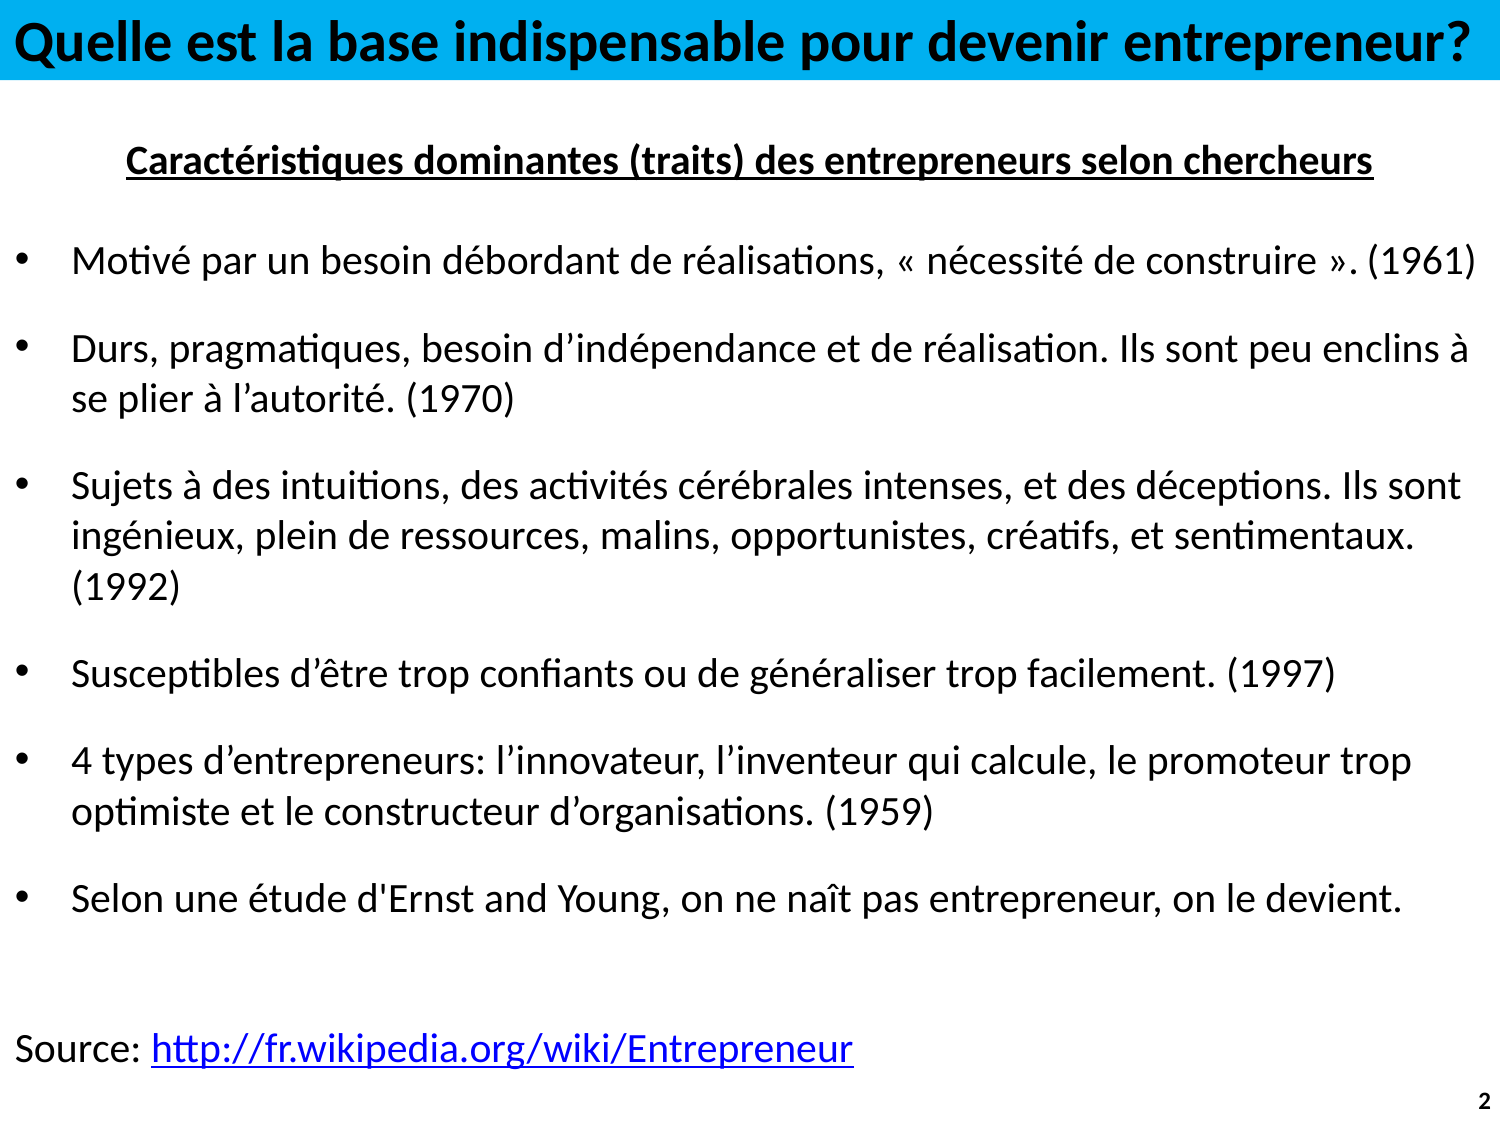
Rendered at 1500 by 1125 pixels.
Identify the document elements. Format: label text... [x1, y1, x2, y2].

text_box Quelle est la base indispensable pour devenir entrepreneur? [0, 0, 1500, 81]
slide_number 2 [1156, 1069, 1500, 1125]
text_box Caractéristiques dominantes (traits) des entrepreneurs selon chercheurs Motivé par un besoin débordant de réalisations, « nécessité de construire ». (1961) Durs, pragmatiques, besoin d’indépendance et de réalisation. Ils sont peu enclins à se plier à l’autorité. (1970) Sujets à des intuitions, des activités cérébrales intenses, et des déceptions. Ils sont ingénieux, plein de ressources, malins, opportunistes, créatifs, et sentimentaux. (1992) Susceptibles d’être trop confiants ou de généraliser trop facilement. (1997) 4 types d’entrepreneurs: l’innovateur, l’inventeur qui calcule, le promoteur trop optimiste et le constructeur d’organisations. (1959) Selon une étude d'Ernst and Young, on ne naît pas entrepreneur, on le devient. Source: http://fr.wikipedia.org/wiki/Entrepreneur [0, 125, 1500, 1125]
